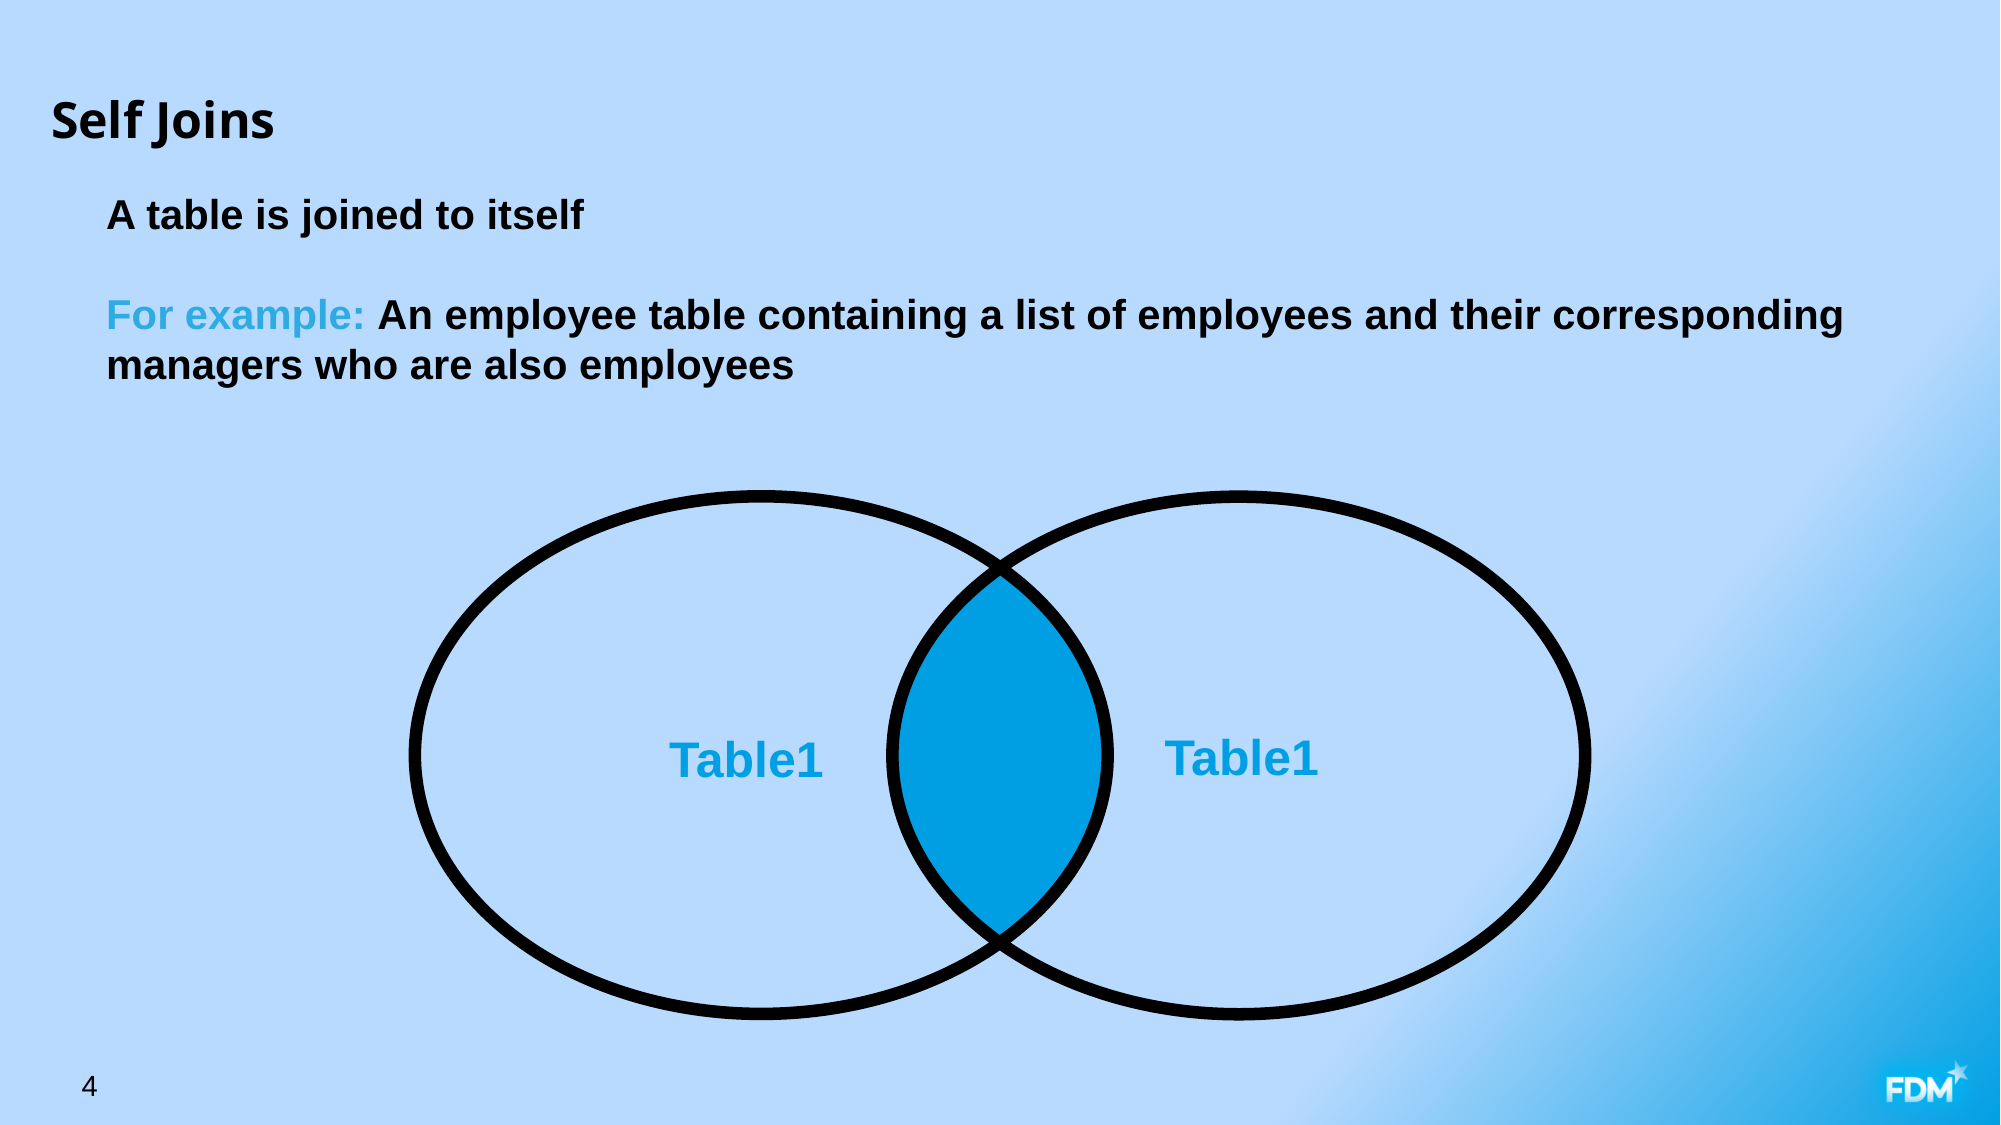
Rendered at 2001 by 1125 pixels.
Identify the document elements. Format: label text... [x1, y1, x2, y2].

text_box Self Joins [39, 76, 1879, 159]
text_box A table is joined to itself For example: An employee table containing a list of employees and their corresponding managers who are also employees [94, 176, 1916, 400]
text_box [414, 496, 1586, 1015]
slide_number 4 [66, 1060, 534, 1110]
picture [1858, 1029, 2000, 1125]
